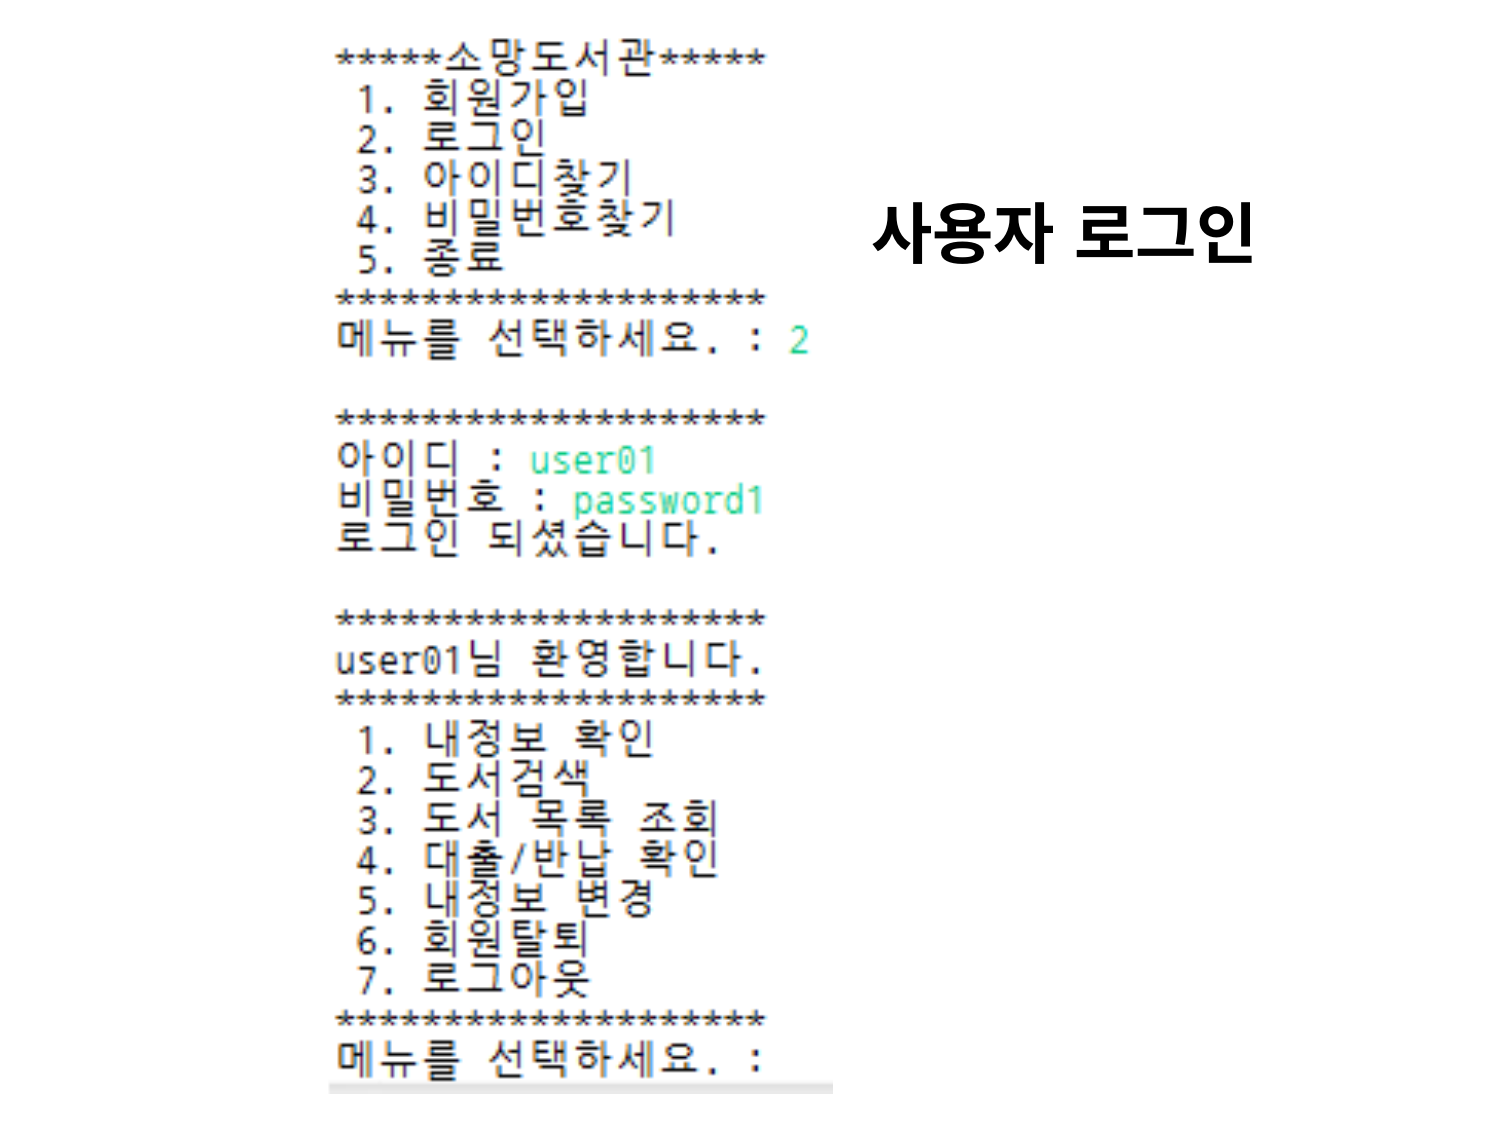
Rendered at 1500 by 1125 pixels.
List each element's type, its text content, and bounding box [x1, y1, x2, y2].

picture [324, 34, 833, 1095]
text_box 사용자 로그인 [856, 184, 1412, 280]
